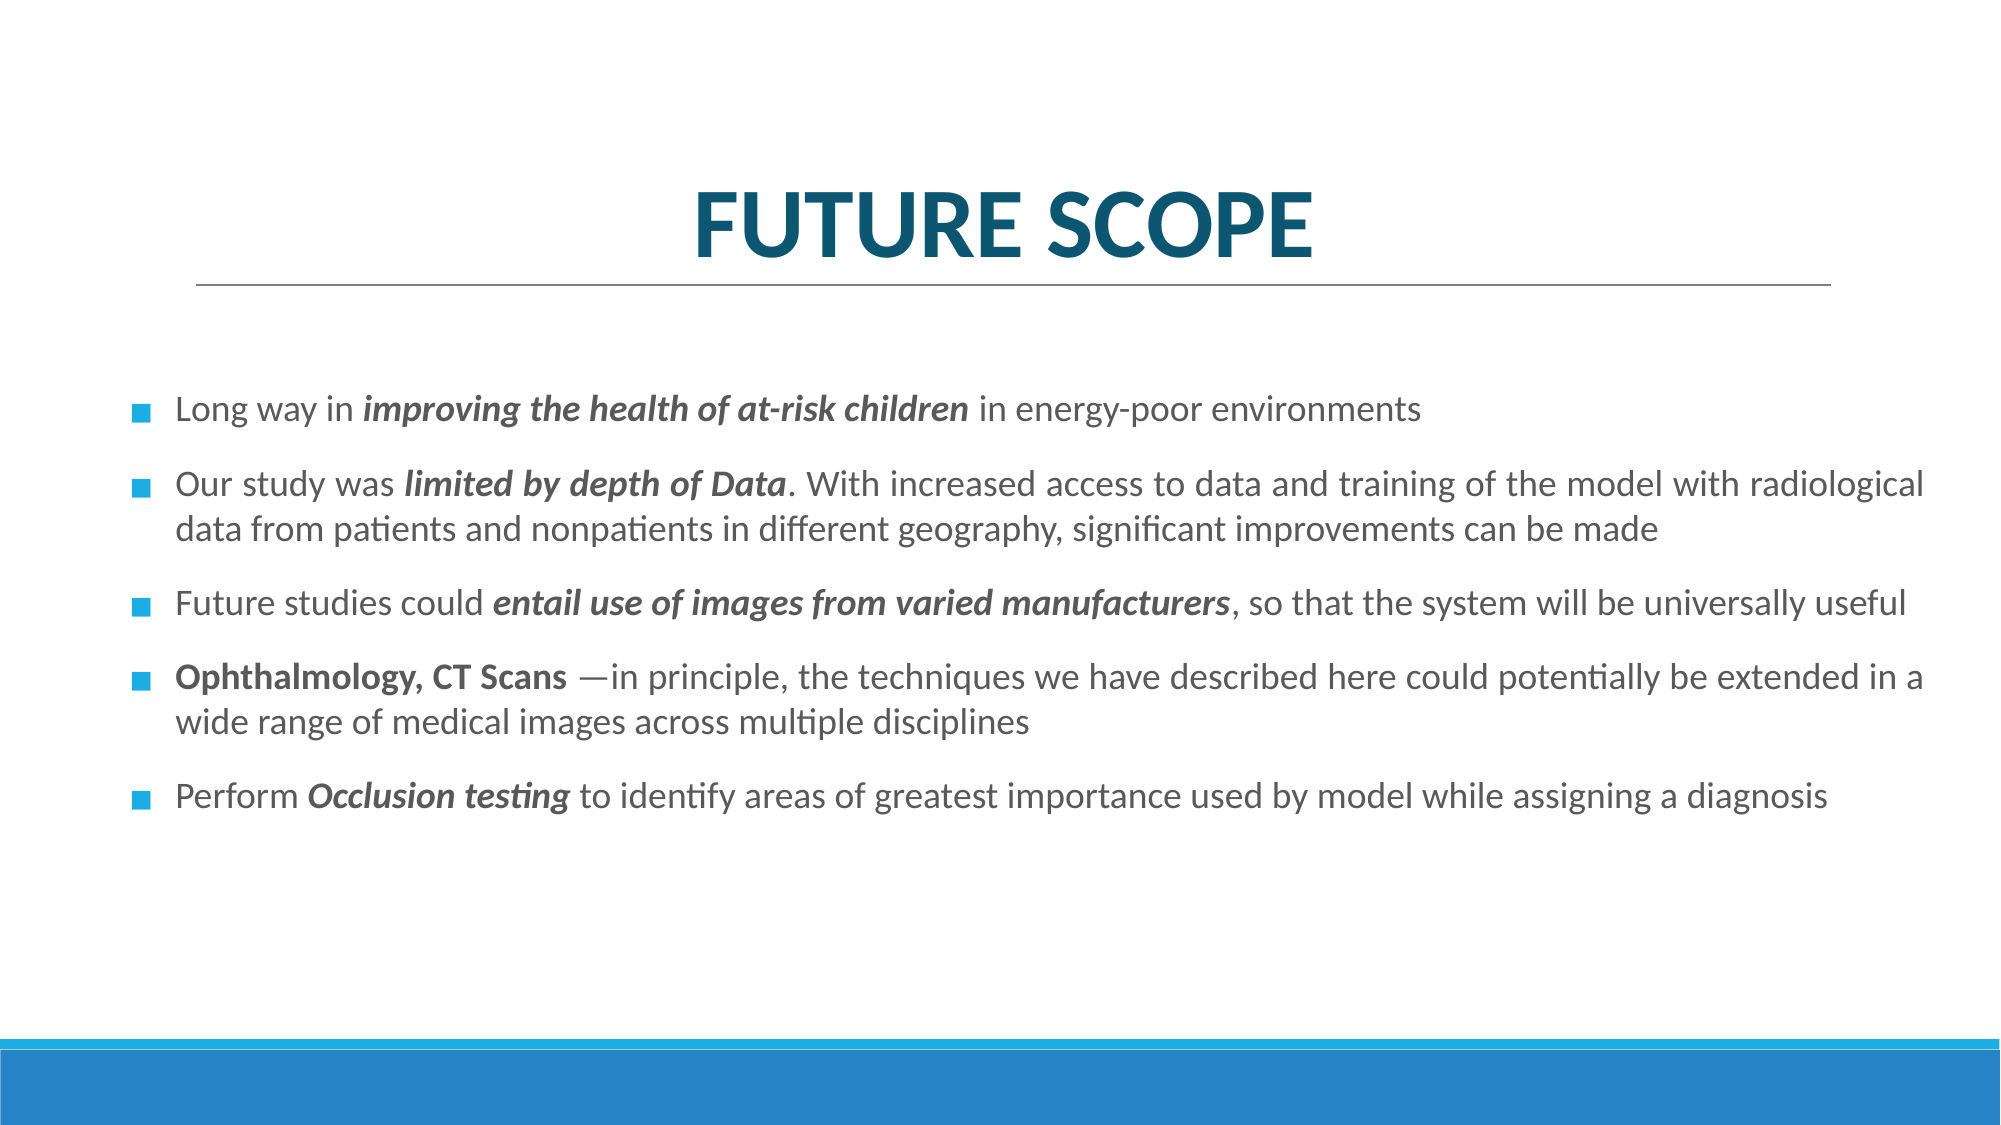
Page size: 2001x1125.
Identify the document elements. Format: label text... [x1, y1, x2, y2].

title FUTURE SCOPE [180, 47, 1830, 285]
list Long way in improving the health of at-risk children in energy-poor environments Our study was limited by depth of Data. With increased access to data and training of the model with radiological data from patients and nonpatients in different geography, significant improvements can be made Future studies could entail use of images from varied manufacturers, so that the system will be universally useful Ophthalmology, CT Scans —in principle, the techniques we have described here could potentially be extended in a wide range of medical images across multiple disciplines Perform Occlusion testing to identify areas of greatest importance used by model while assigning a diagnosis [128, 302, 1926, 963]
